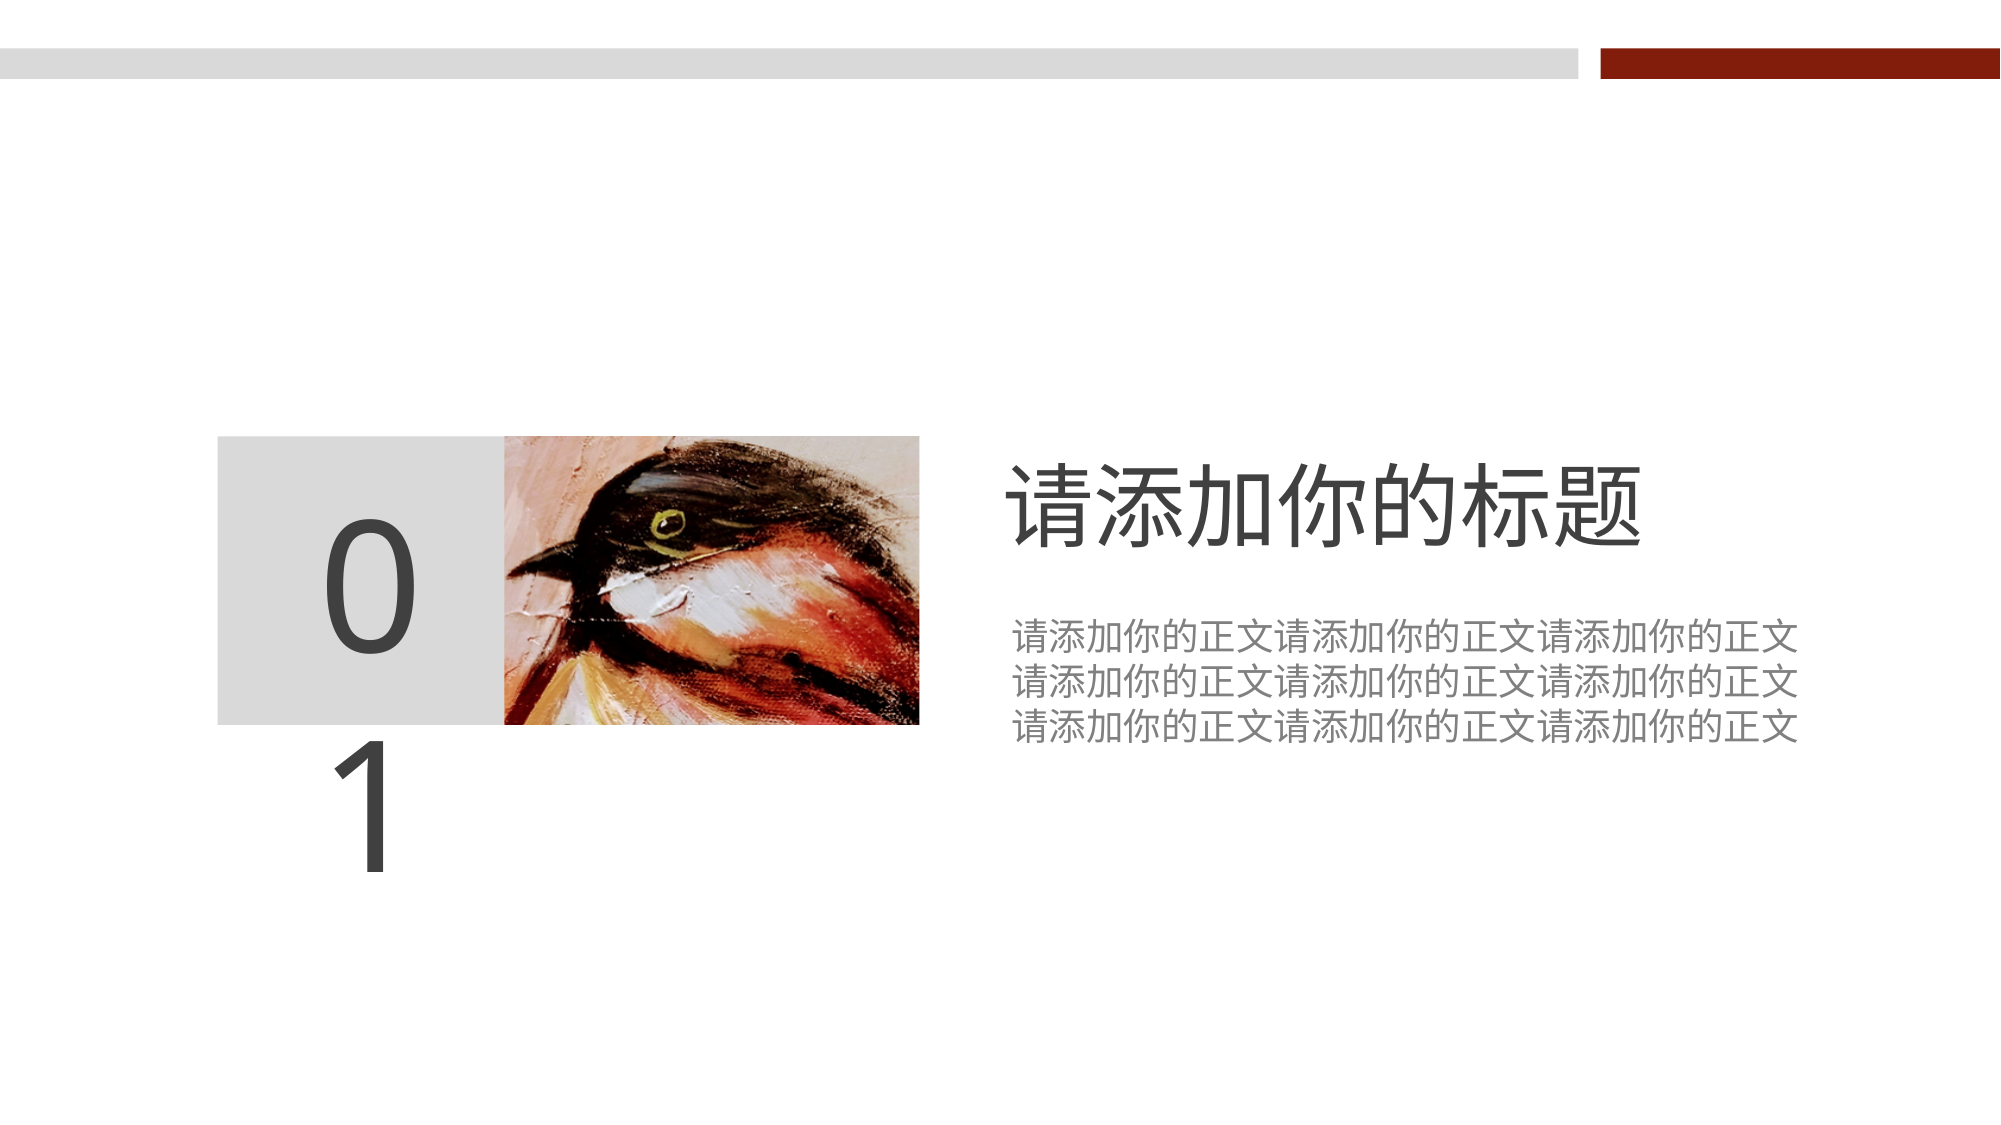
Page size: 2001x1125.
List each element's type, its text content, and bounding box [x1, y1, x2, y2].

text_box 请添加你的标题 [987, 441, 1706, 566]
text_box [217, 435, 920, 726]
text_box 01 [251, 461, 490, 917]
text_box [0, 47, 1579, 80]
text_box 请添加你的正文请添加你的正文请添加你的正文 请添加你的正文请添加你的正文请添加你的正文 请添加你的正文请添加你的正文请添加你的正文 [996, 605, 1925, 756]
text_box [1600, 47, 2000, 80]
text_box [503, 436, 920, 725]
